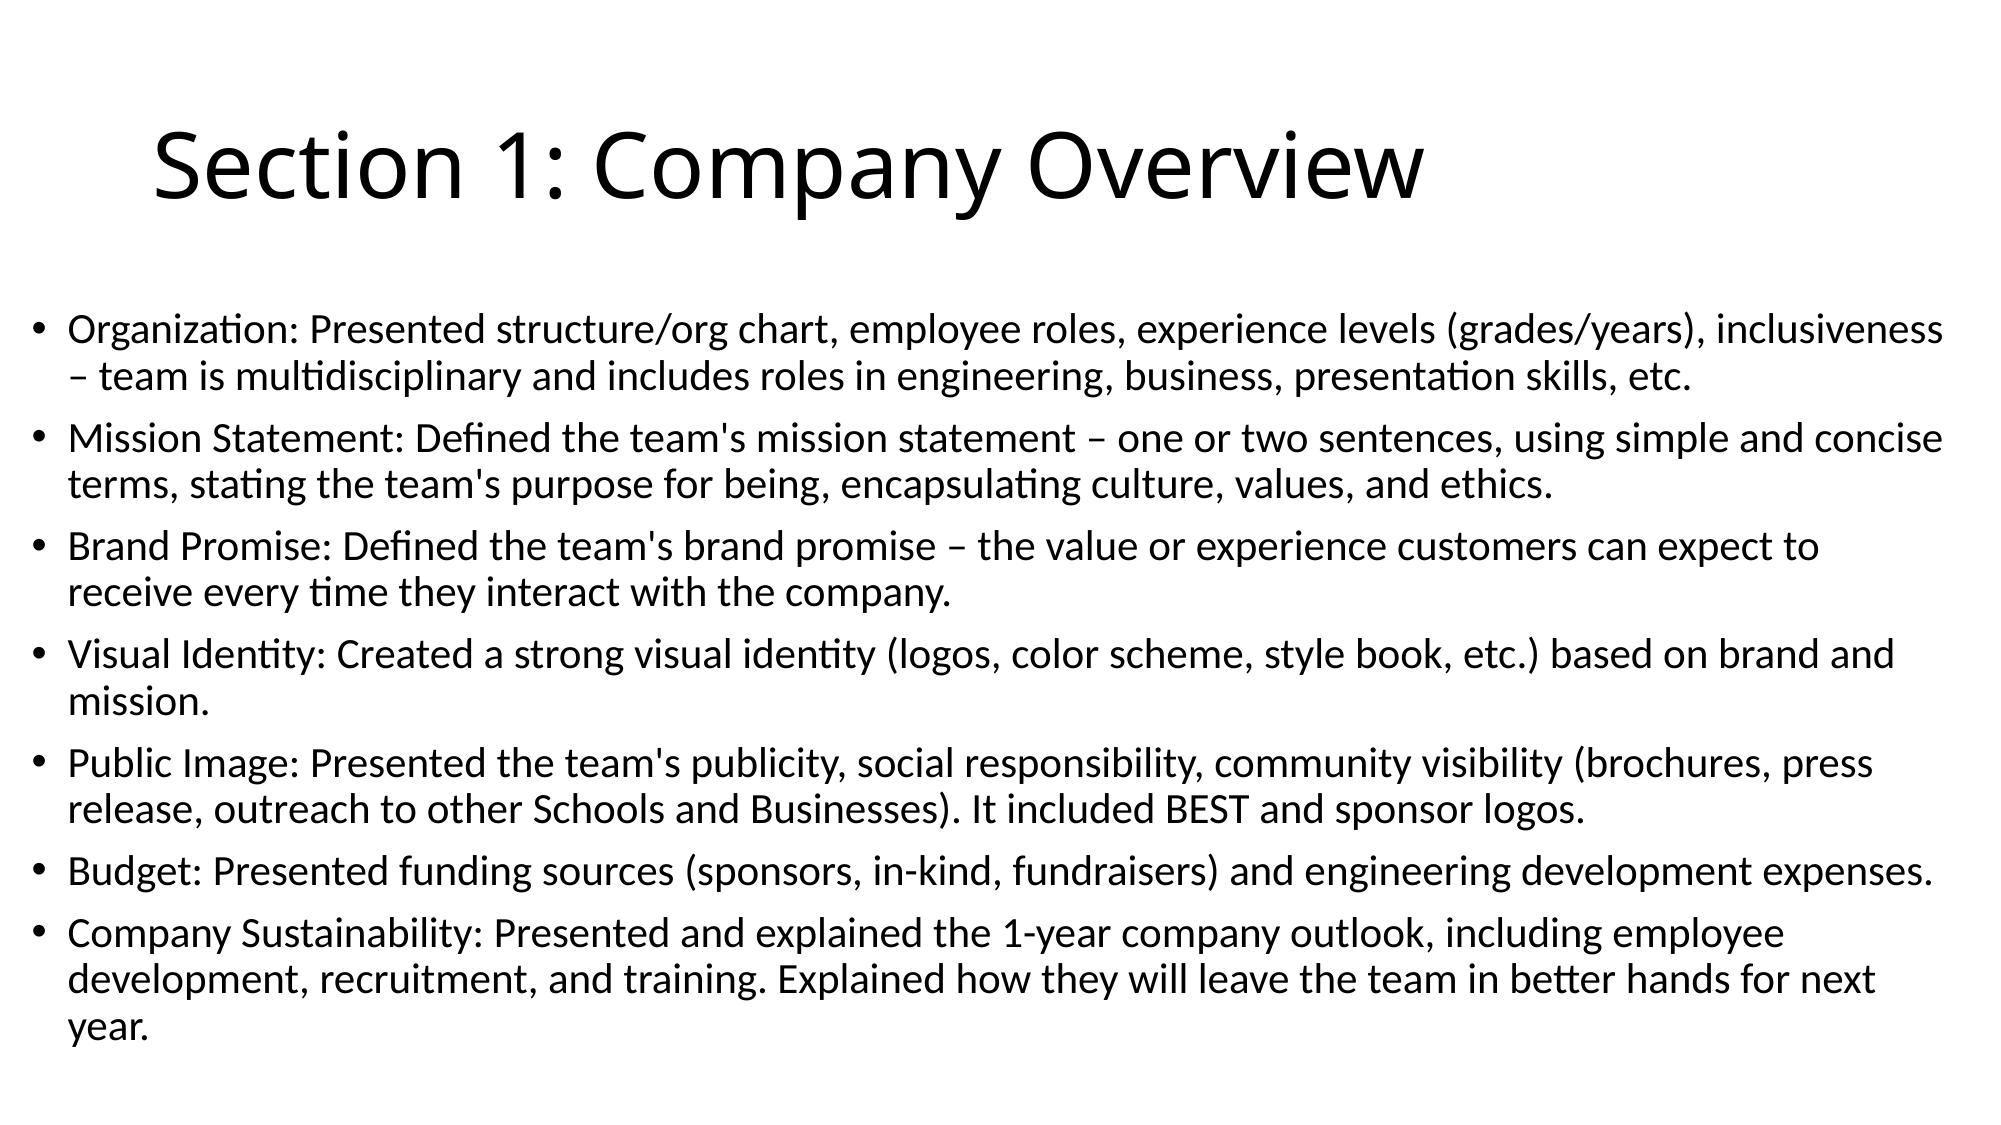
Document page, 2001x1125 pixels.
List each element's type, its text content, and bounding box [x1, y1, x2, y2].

list Organization: Presented structure/org chart, employee roles, experience levels (grades/years), inclusiveness – team is multidisciplinary and includes roles in engineering, business, presentation skills, etc. Mission Statement: Defined the team's mission statement – one or two sentences, using simple and concise terms, stating the team's purpose for being, encapsulating culture, values, and ethics. Brand Promise: Defined the team's brand promise – the value or experience customers can expect to receive every time they interact with the company. Visual Identity: Created a strong visual identity (logos, color scheme, style book, etc.) based on brand and mission. Public Image: Presented the team's publicity, social responsibility, community visibility (brochures, press release, outreach to other Schools and Businesses). It included BEST and sponsor logos. Budget: Presented funding sources (sponsors, in-kind, fundraisers) and engineering development expenses. Company Sustainability: Presented and explained the 1-year company outlook, including employee development, recruitment, and training. Explained how they will leave the team in better hands for next year. [16, 299, 1967, 1103]
title Section 1: Company Overview [137, 59, 1863, 278]
